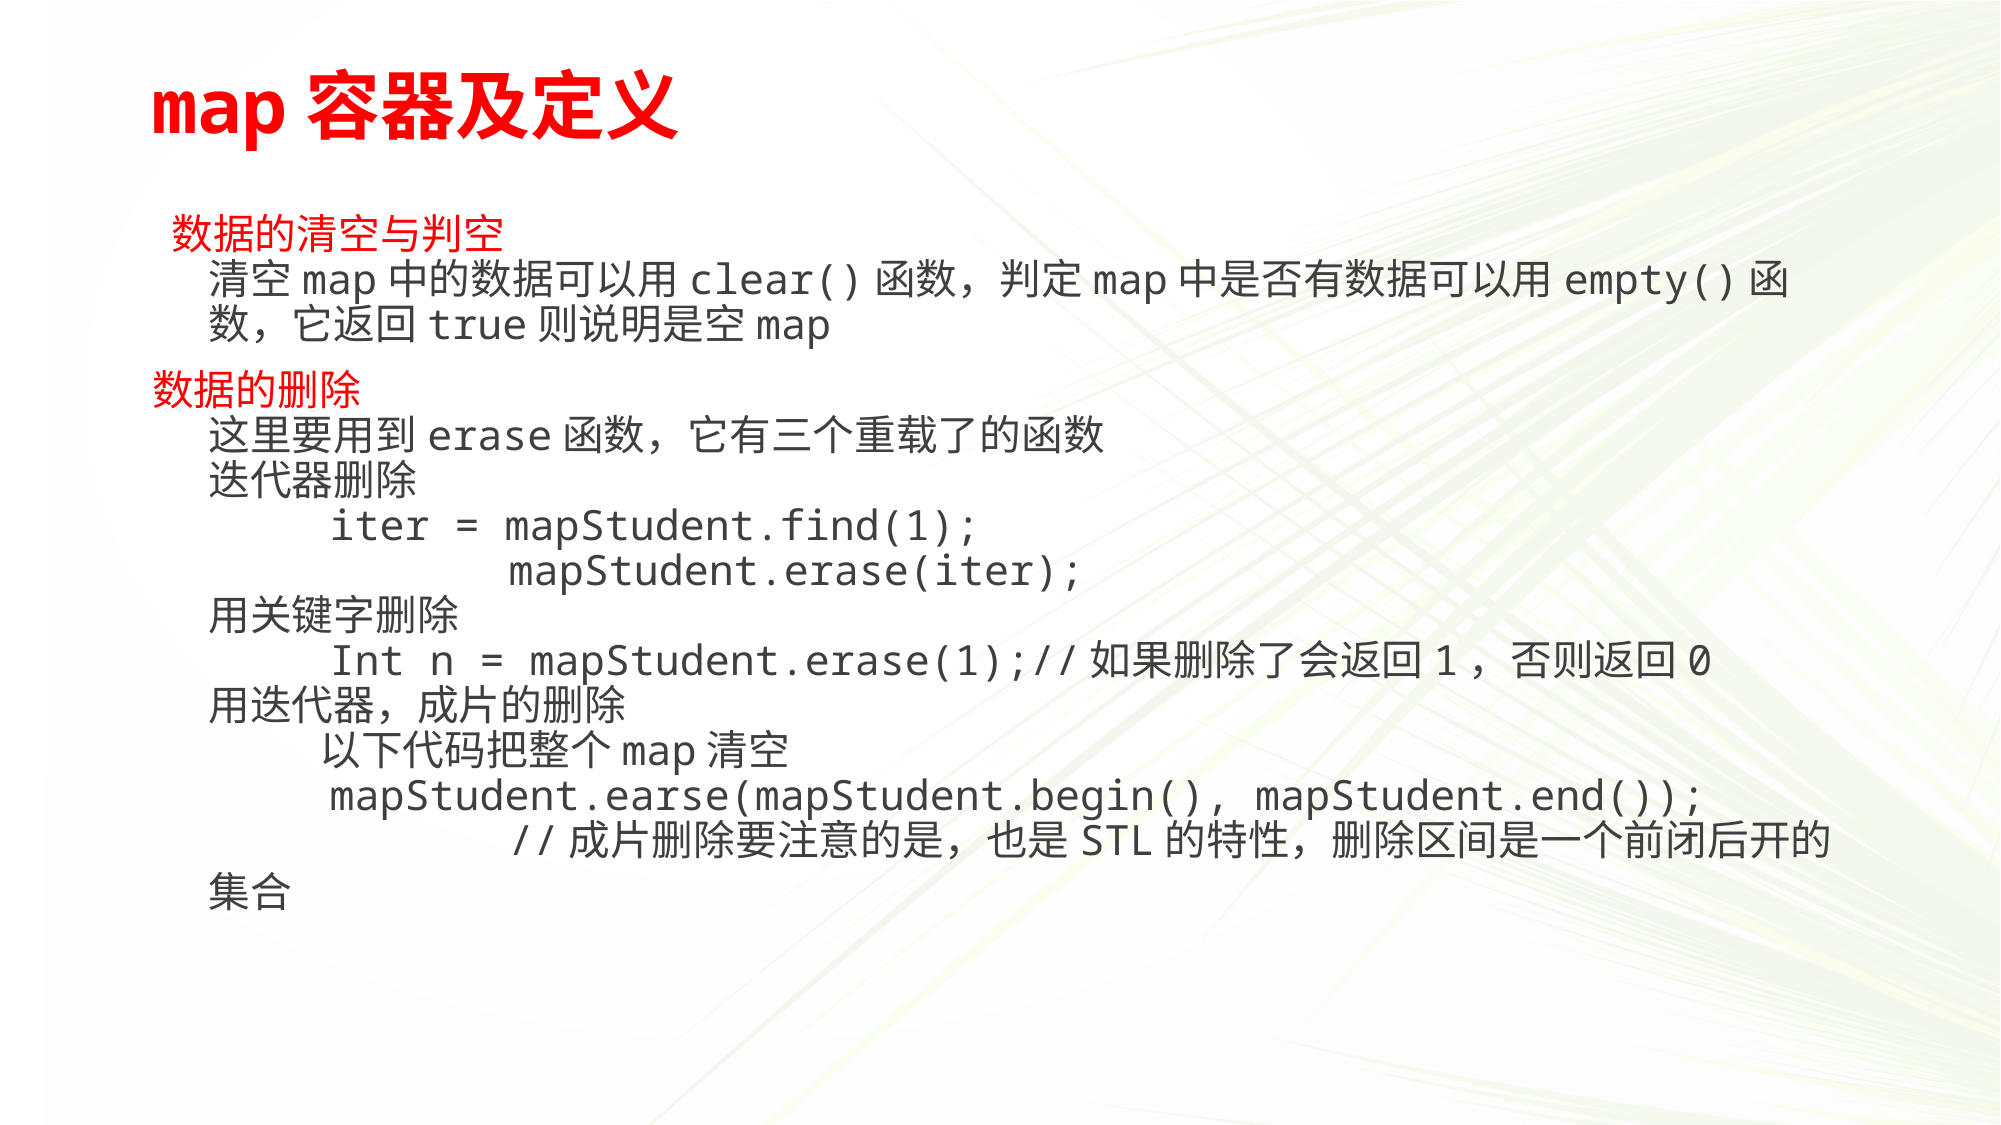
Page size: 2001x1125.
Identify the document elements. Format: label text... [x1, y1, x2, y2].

title map容器及定义 [137, 61, 1863, 189]
list 数据的清空与判空 清空map中的数据可以用clear()函数，判定map中是否有数据可以用empty()函数，它返回true则说明是空map 数据的删除 这里要用到erase函数，它有三个重载了的函数 迭代器删除 iter = mapStudent.find(1); mapStudent.erase(iter); 用关键字删除 Int n = mapStudent.erase(1);//如果删除了会返回1，否则返回0 用迭代器，成片的删除 以下代码把整个map清空 mapStudent.earse(mapStudent.begin(), mapStudent.end()); //成片删除要注意的是，也是STL的特性，删除区间是一个前闭后开的集合 [137, 206, 1863, 1014]
